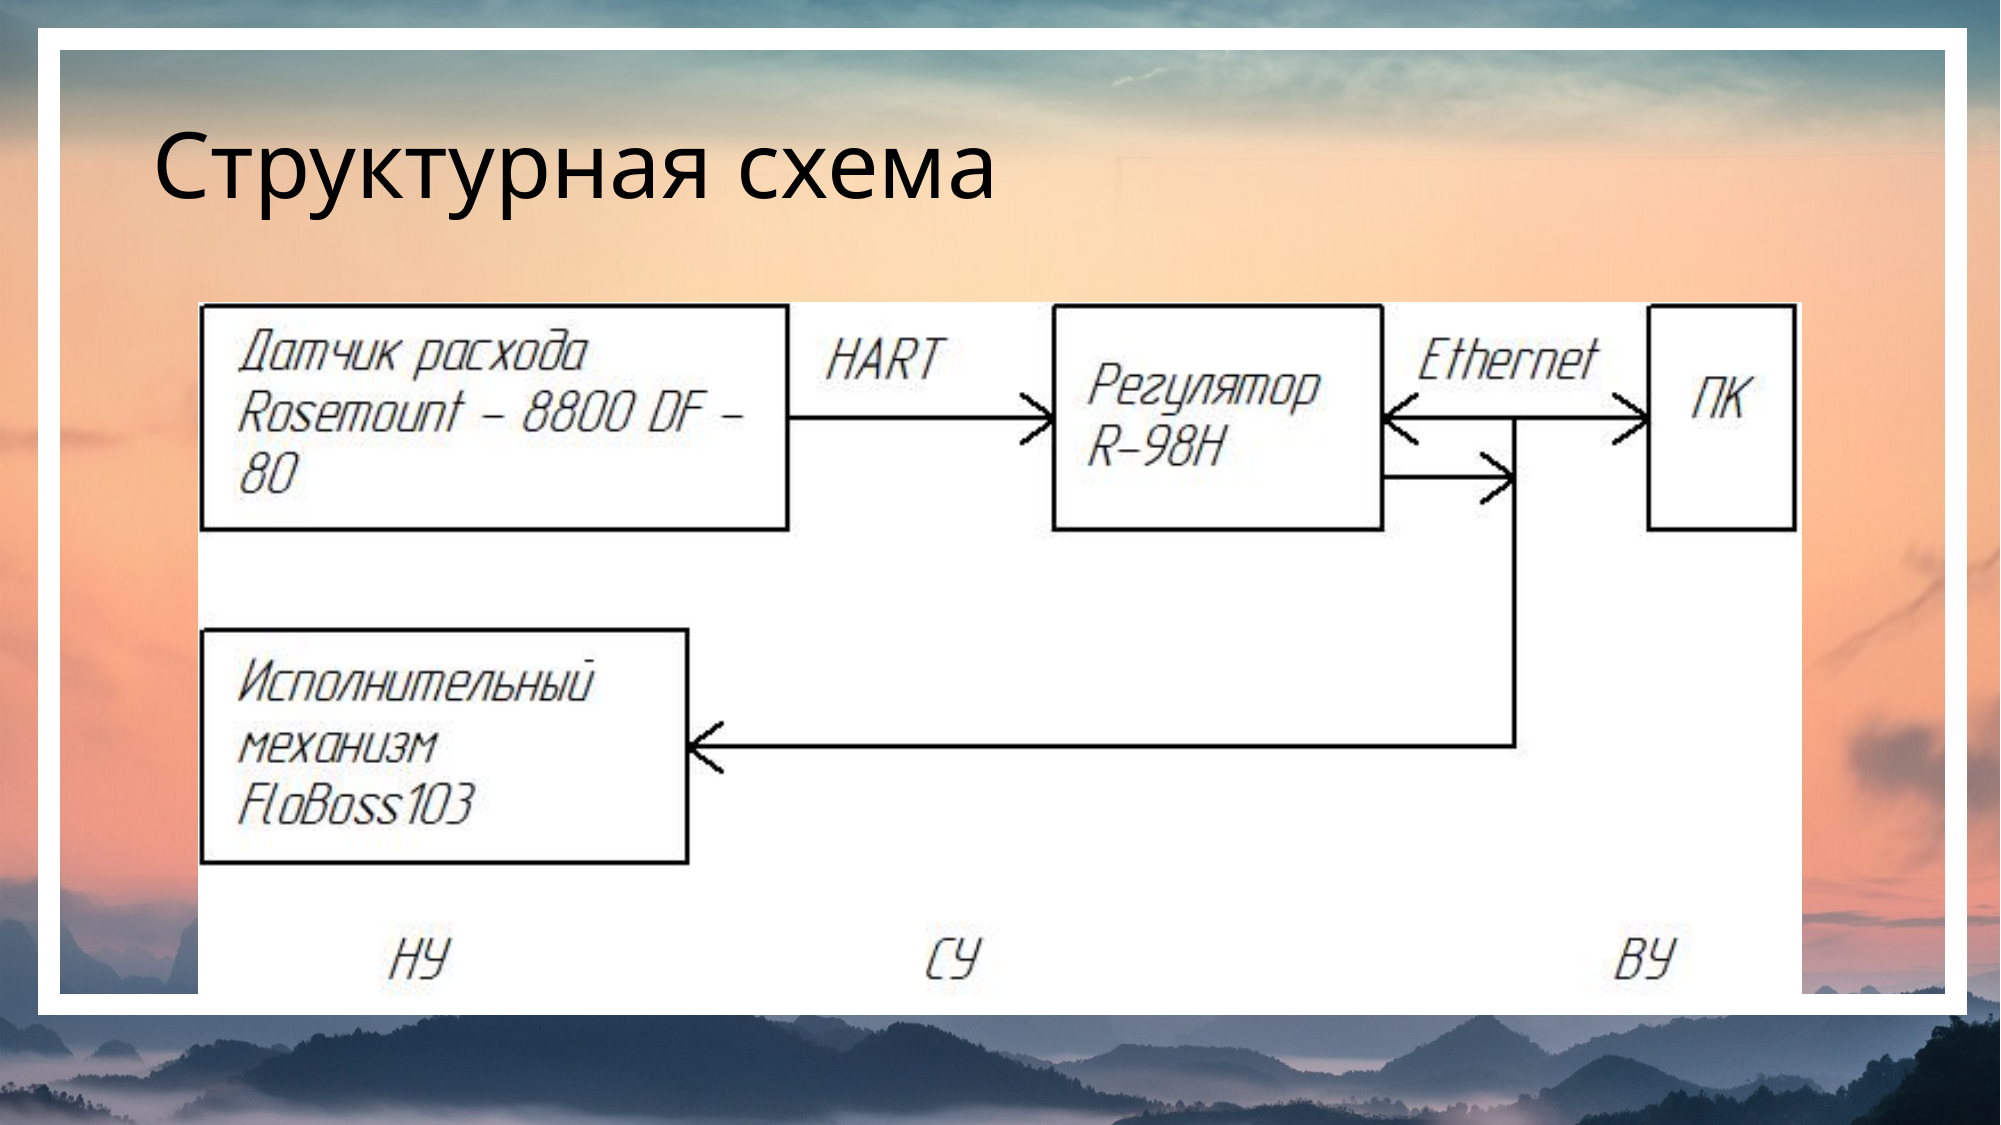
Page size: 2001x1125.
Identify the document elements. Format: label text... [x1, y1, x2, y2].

picture [0, 0, 2000, 1125]
title Структурная схема [137, 59, 1863, 278]
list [198, 302, 1802, 998]
